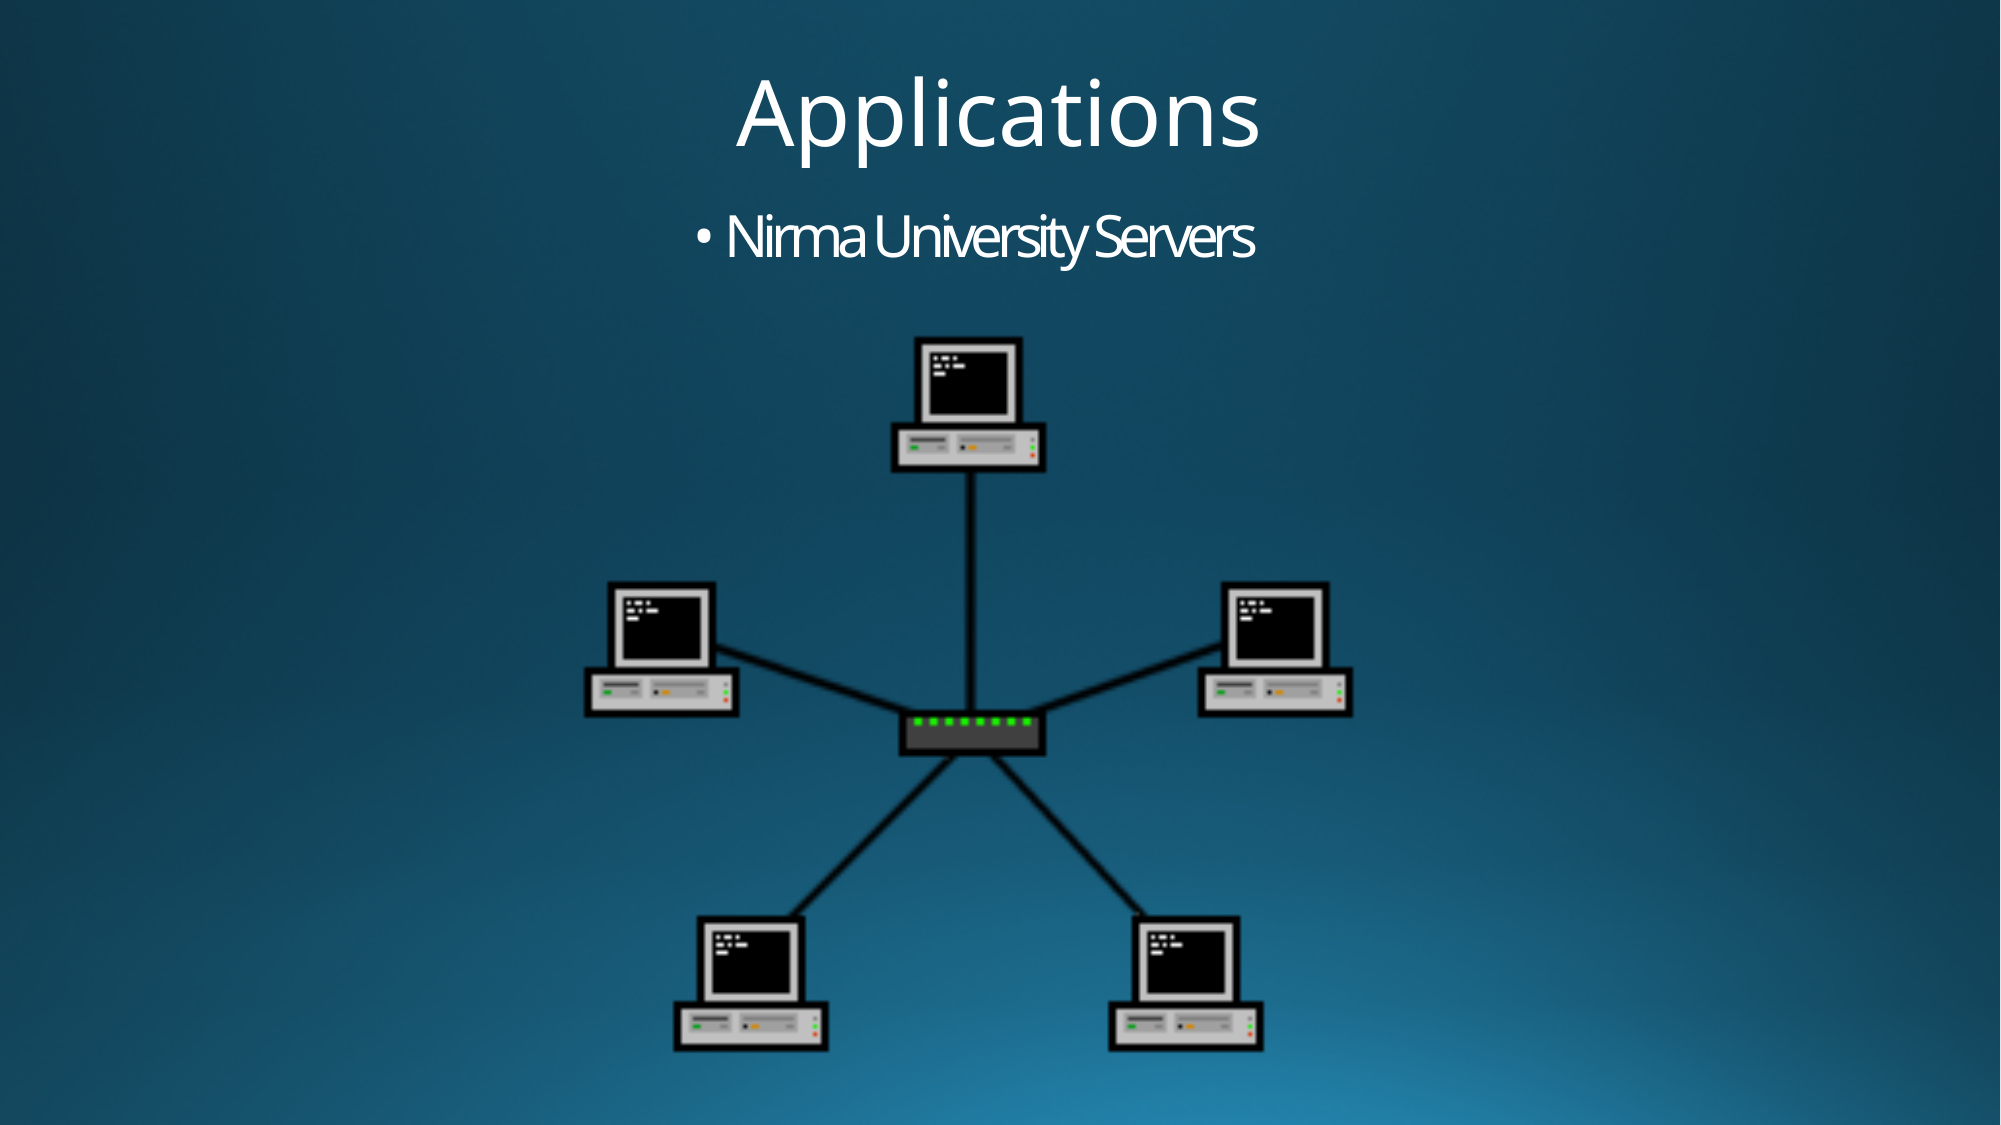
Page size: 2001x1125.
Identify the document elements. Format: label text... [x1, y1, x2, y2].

title • Nirma University Servers [56, 199, 1888, 283]
picture [0, 0, 2001, 1125]
text_box [39, 283, 1970, 1092]
subtitle Applications [249, 50, 1750, 174]
